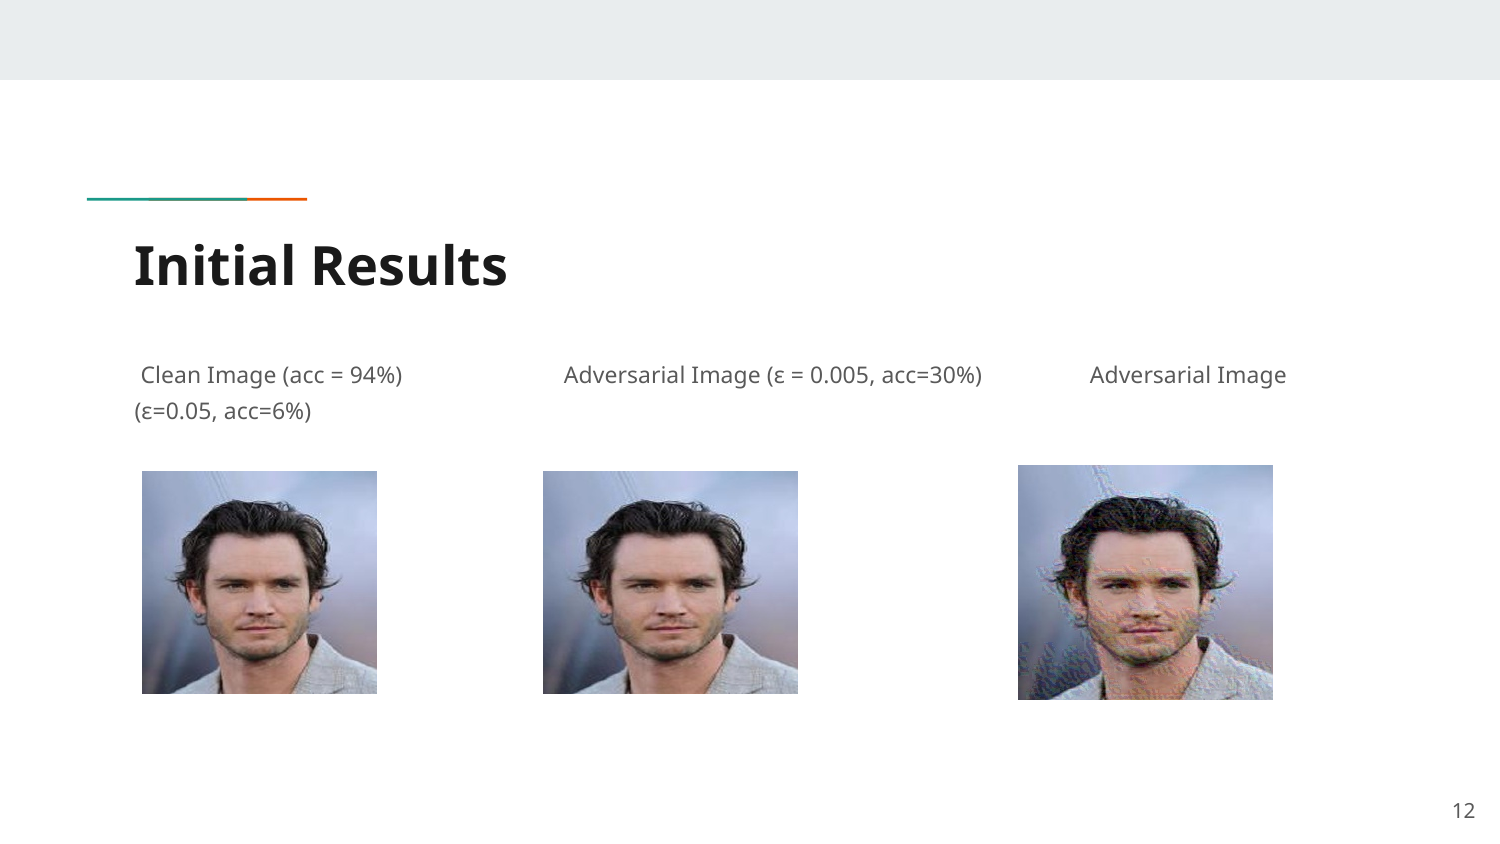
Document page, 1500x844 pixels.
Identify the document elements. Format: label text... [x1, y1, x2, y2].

list Clean Image (acc = 94%) Adversarial Image (ε = 0.005, acc=30%) Adversarial Image (ε=0.05, acc=6%) [119, 341, 1381, 712]
slide_number ‹#› [1400, 779, 1491, 844]
picture [141, 471, 377, 694]
picture [543, 471, 799, 694]
picture [1018, 464, 1274, 700]
title Initial Results [119, 216, 1381, 305]
